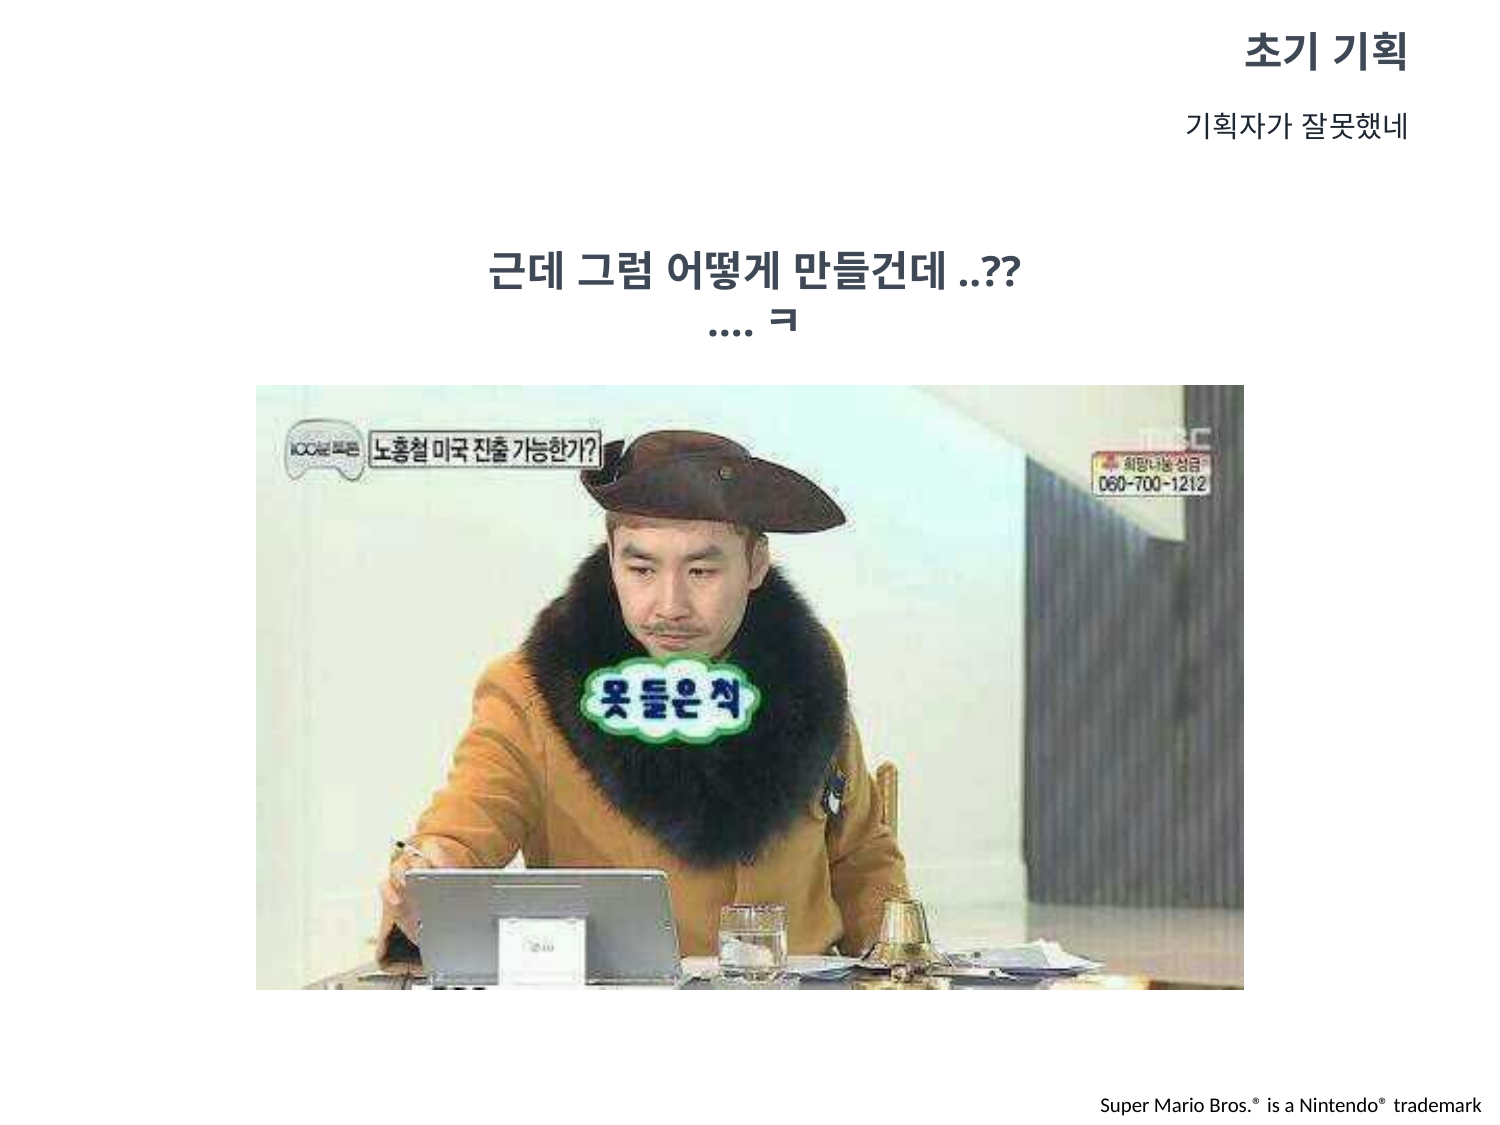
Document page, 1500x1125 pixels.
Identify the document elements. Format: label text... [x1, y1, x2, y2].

title 초기 기획 [478, 0, 1425, 102]
subtitle 기획자가 잘못했네 [478, 102, 1425, 149]
picture [255, 385, 1244, 990]
text_box 근데 그럼 어떻게 만들건데..?? ….ㅋ [281, 196, 1229, 383]
text_box Super Mario Bros.® is a Nintendo® trademark [1085, 1084, 1498, 1125]
